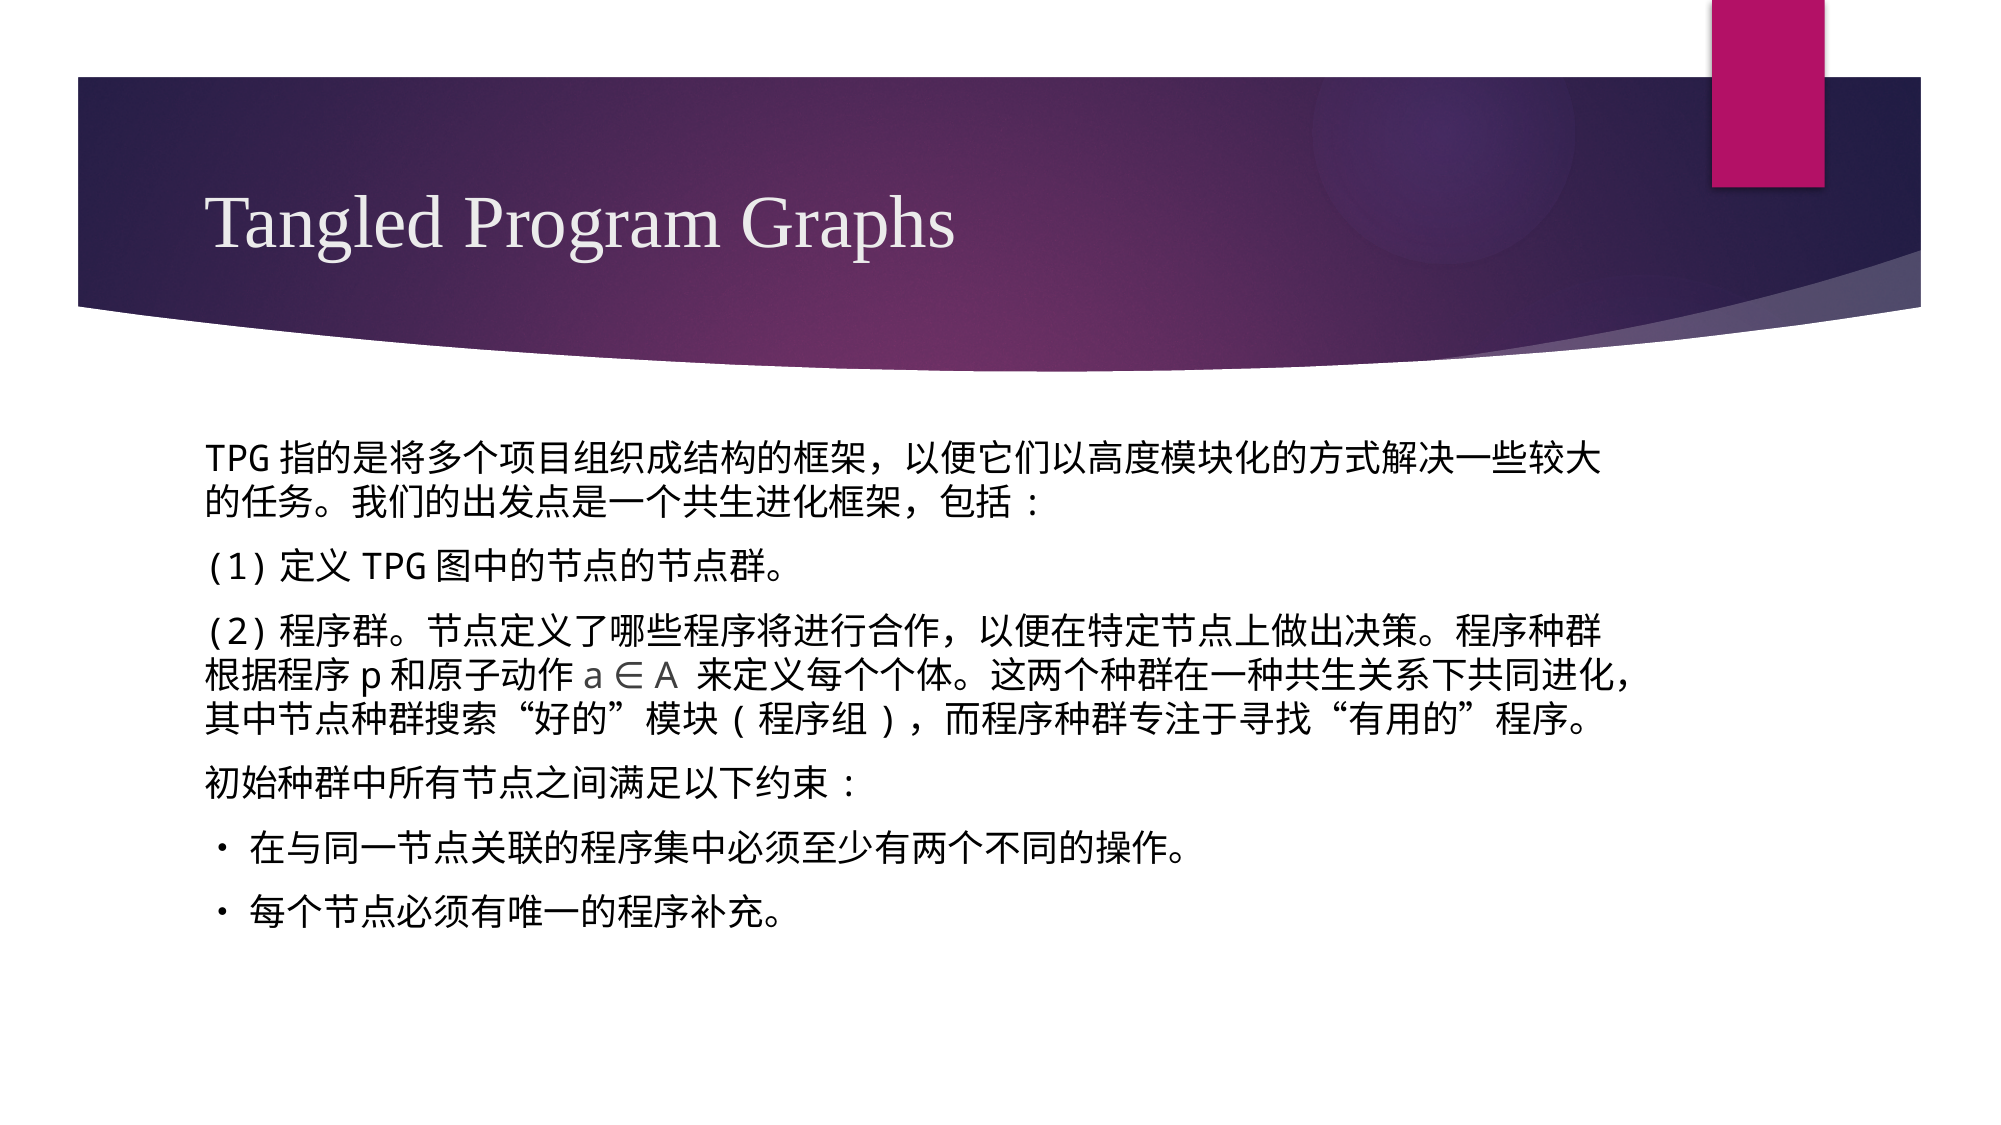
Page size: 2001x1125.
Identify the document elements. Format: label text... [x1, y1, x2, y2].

title Tangled Program Graphs [189, 159, 1627, 276]
list TPG指的是将多个项目组织成结构的框架，以便它们以高度模块化的方式解决一些较大的任务。我们的出发点是一个共生进化框架，包括: (1)定义TPG图中的节点的节点群。 (2)程序群。节点定义了哪些程序将进行合作，以便在特定节点上做出决策。程序种群根据程序p和原子动作a ∈ A 来定义每个个体。这两个种群在一种共生关系下共同进化，其中节点种群搜索“好的”模块(程序组)，而程序种群专注于寻找“有用的”程序。 初始种群中所有节点之间满足以下约束: •在与同一节点关联的程序集中必须至少有两个不同的操作。 •每个节点必须有唯一的程序补充。 [189, 427, 1638, 988]
